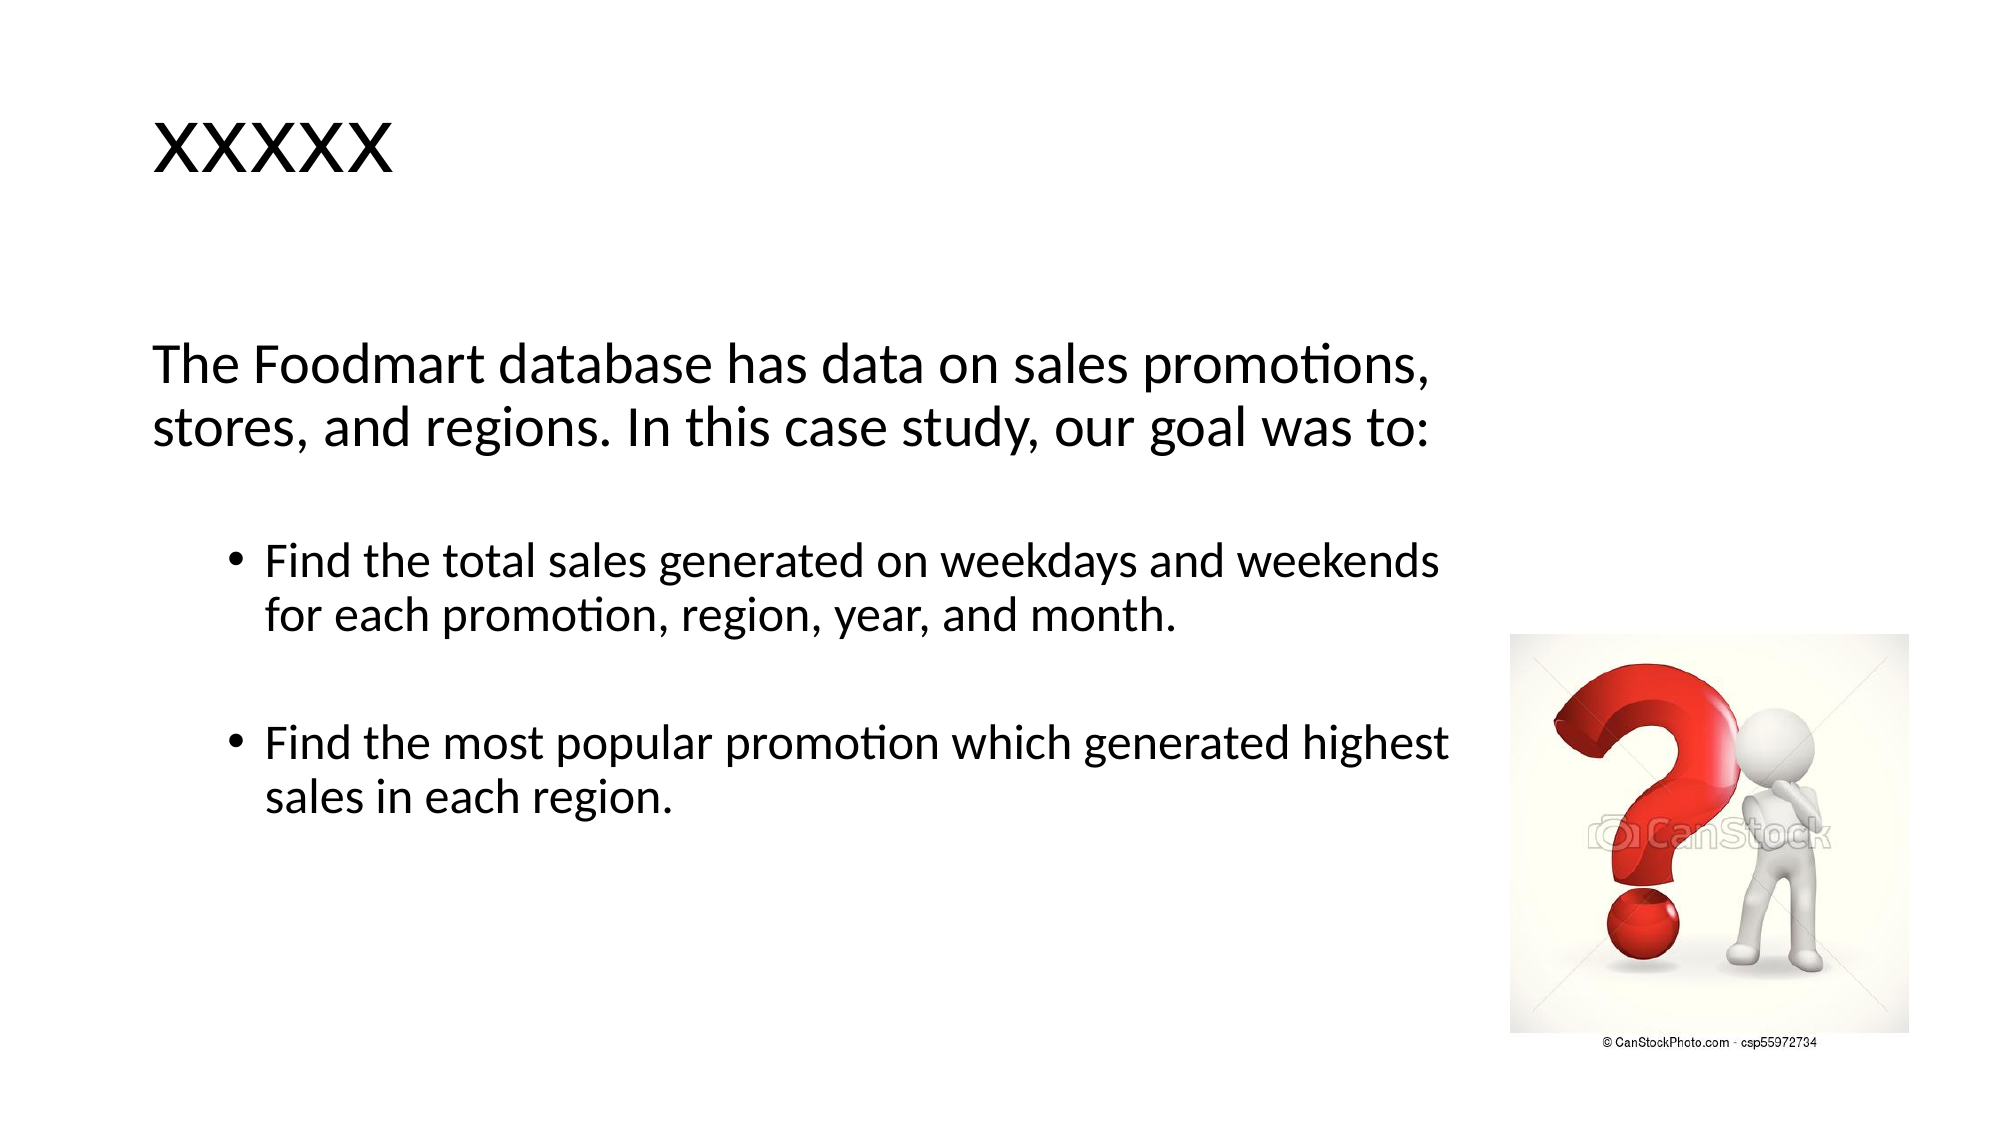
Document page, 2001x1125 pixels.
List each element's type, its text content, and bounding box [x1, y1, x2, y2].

text_box The Foodmart database has data on sales promotions, stores, and regions. In this case study, our goal was to: Find the total sales generated on weekdays and weekends for each promotion, region, year, and month. Find the most popular promotion which generated highest sales in each region. [137, 325, 1511, 1091]
title xxxxx [137, 59, 1863, 227]
picture [1510, 633, 1909, 1050]
